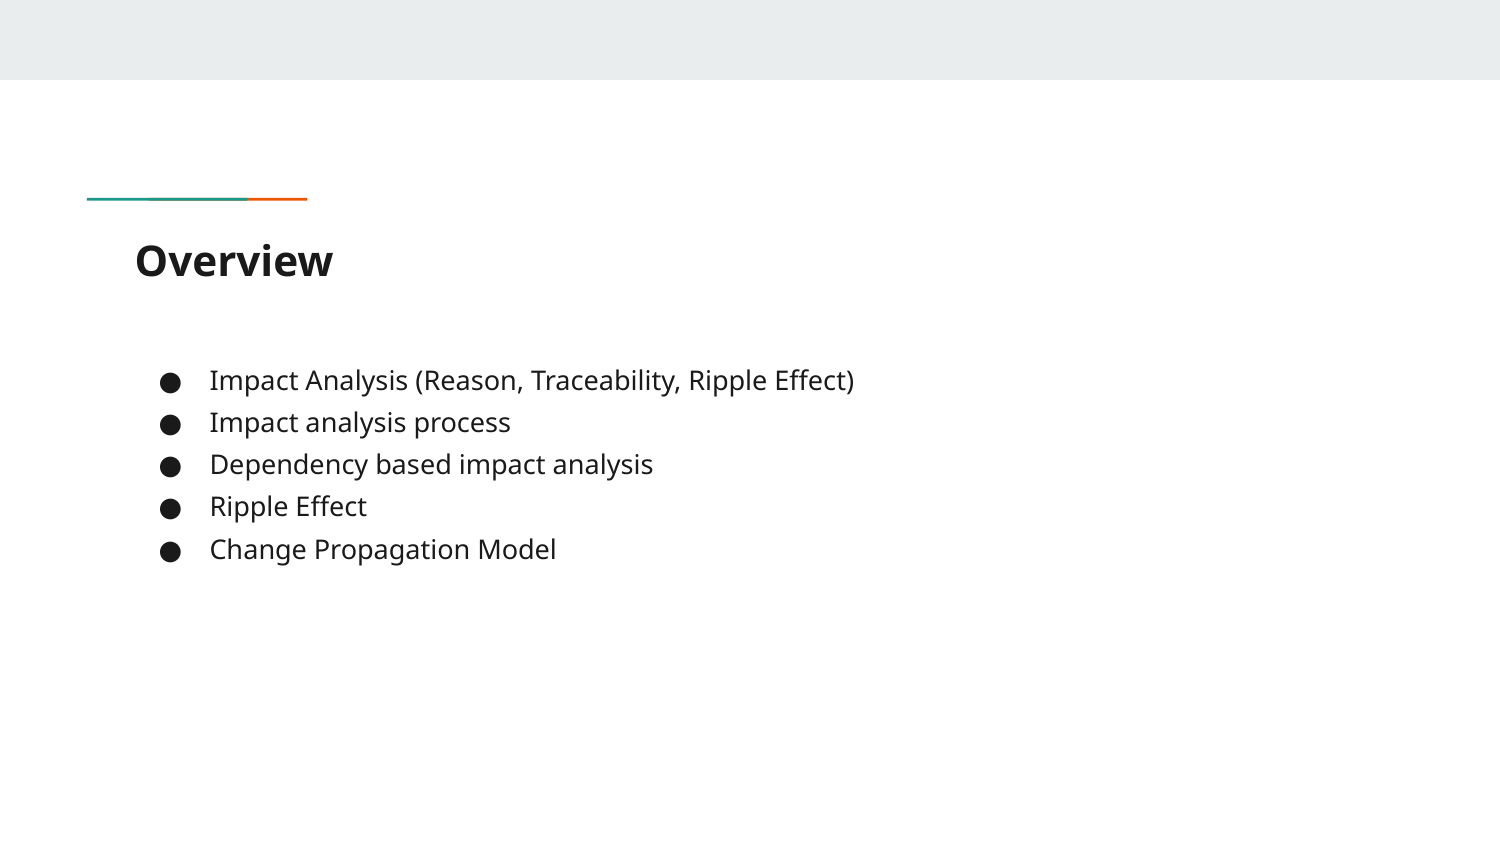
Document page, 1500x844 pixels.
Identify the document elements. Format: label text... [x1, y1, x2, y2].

list Impact Analysis (Reason, Traceability, Ripple Effect) Impact analysis process Dependency based impact analysis Ripple Effect Change Propagation Model [119, 341, 1381, 712]
title Overview [119, 216, 1381, 305]
